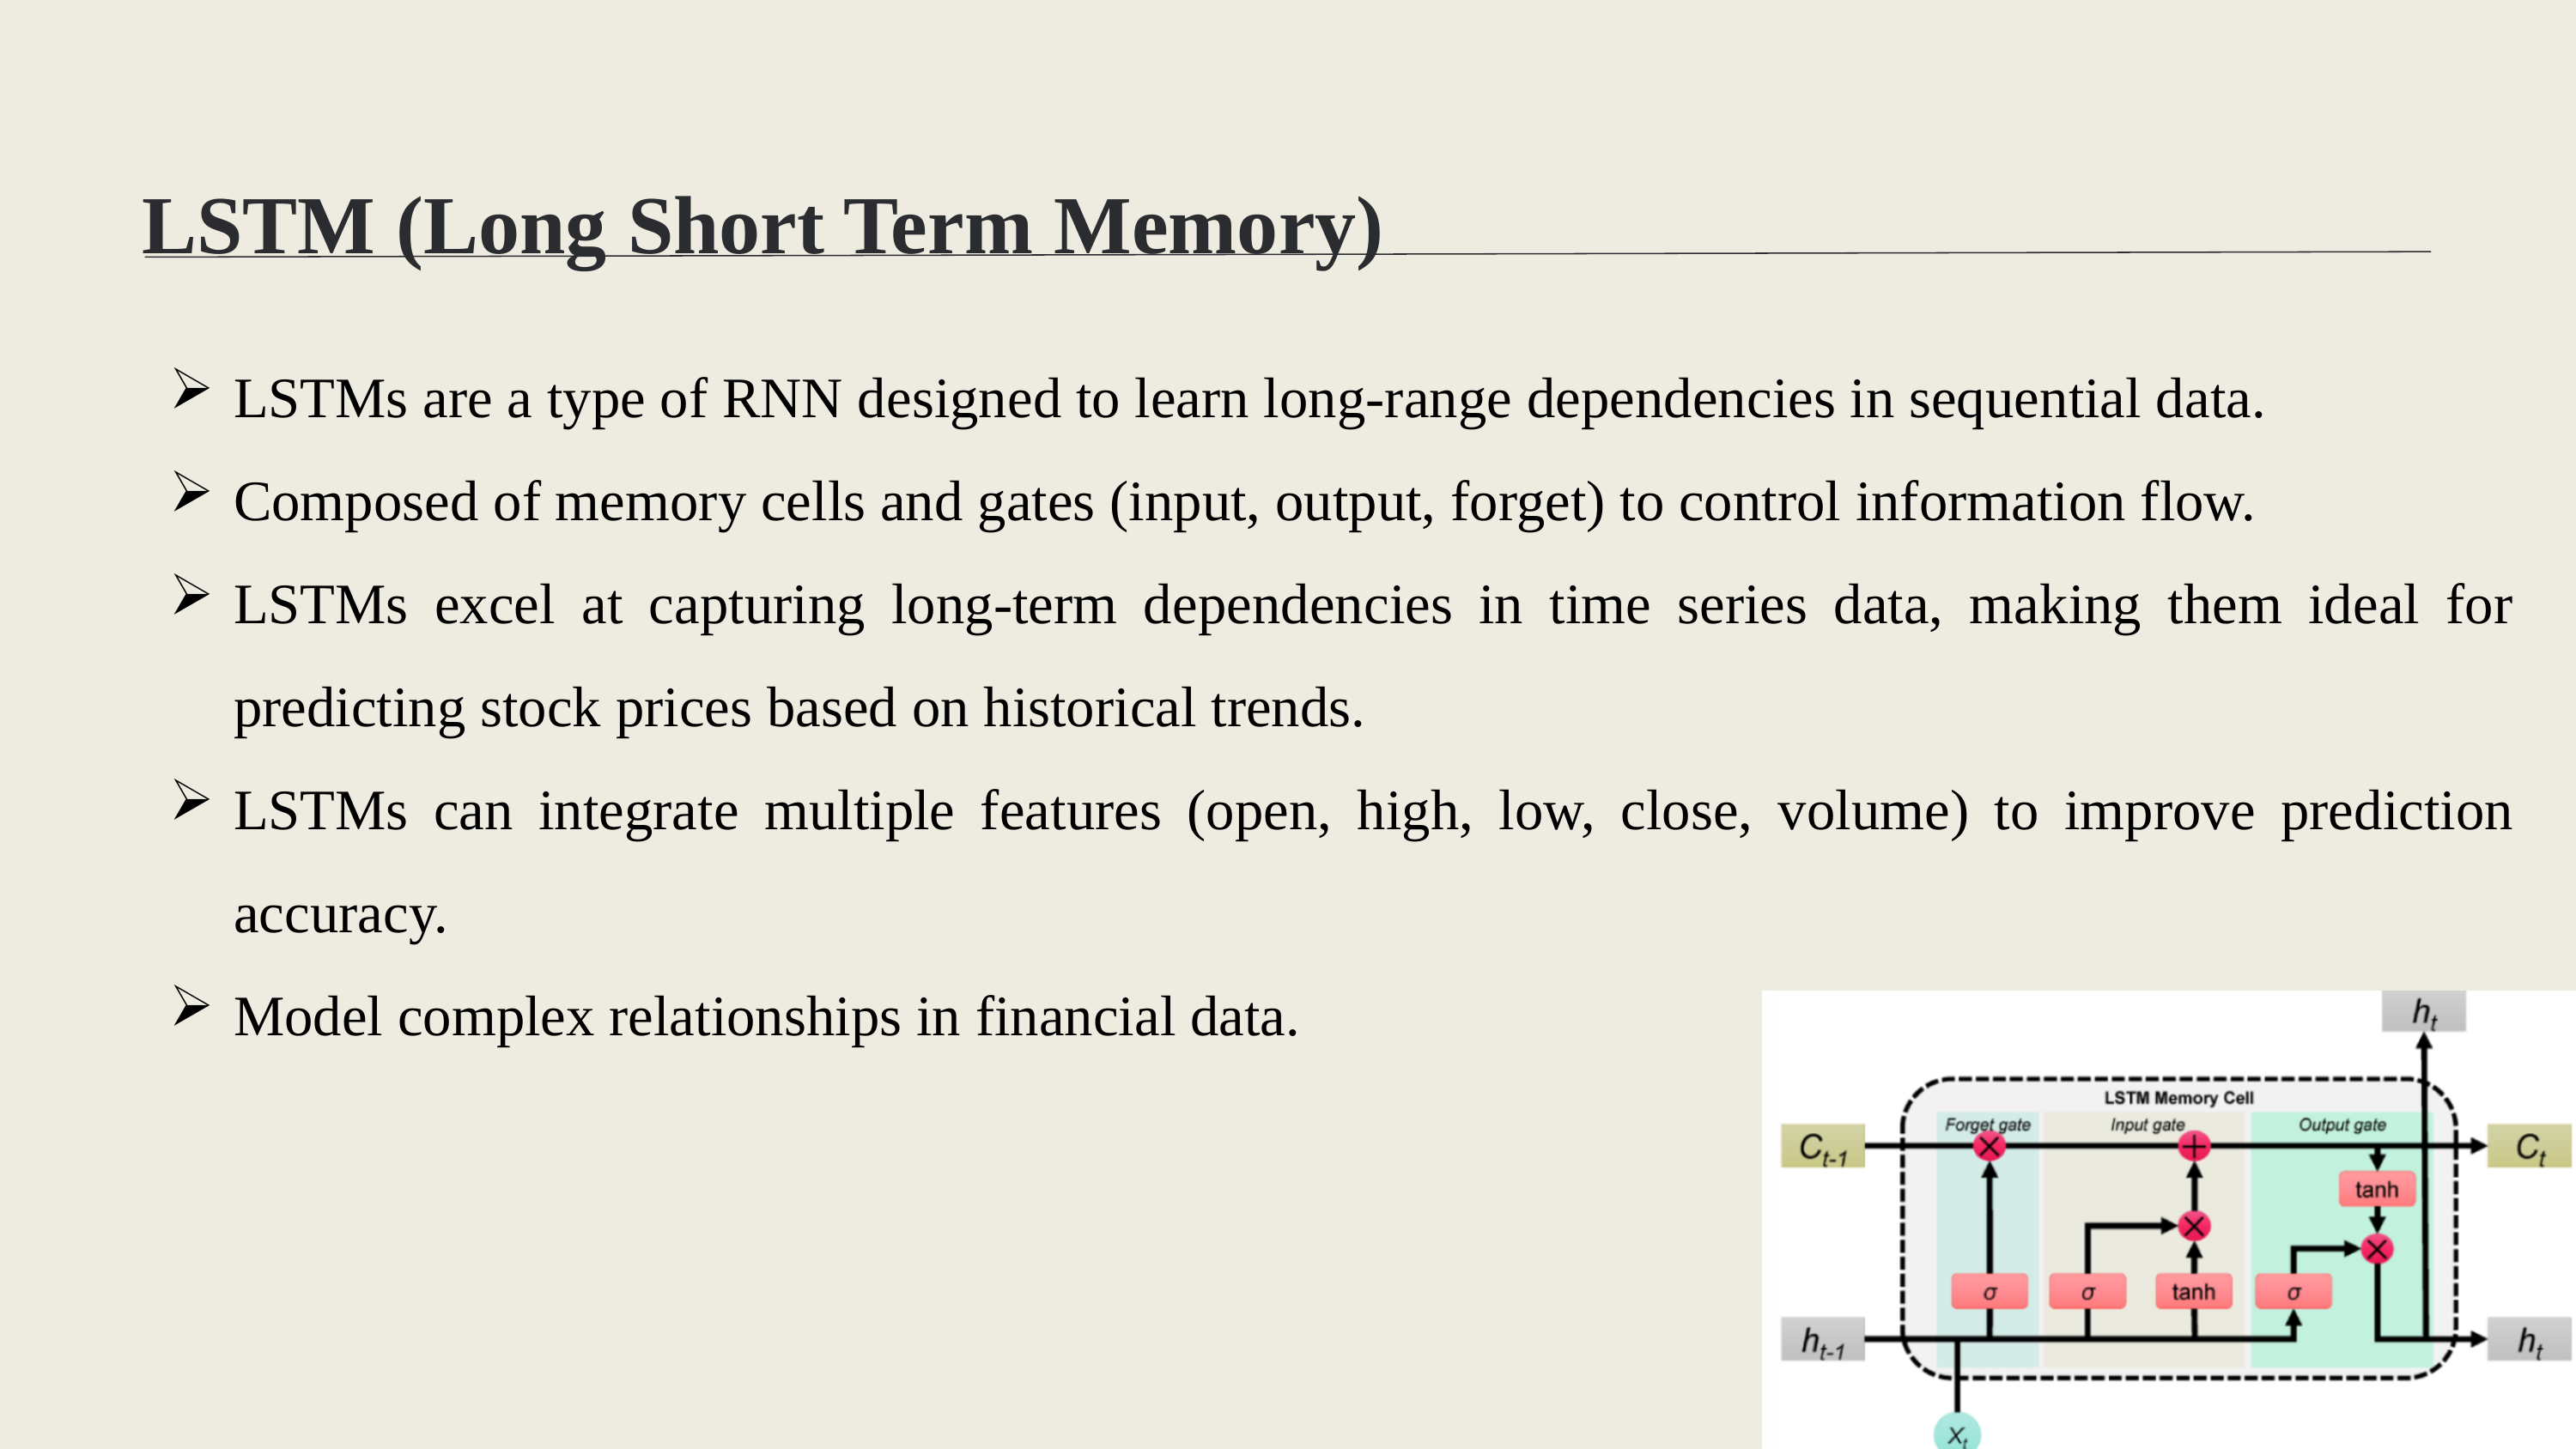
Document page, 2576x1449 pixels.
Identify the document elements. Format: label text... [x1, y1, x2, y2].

picture [1761, 990, 2576, 1449]
text_box LSTM (Long Short Term Memory) [142, 262, 2428, 270]
text_box LSTM (Long Short Term Memory) [142, 131, 2428, 254]
text_box LSTMs are a type of RNN designed to learn long-range dependencies in sequential data. Composed of memory cells and gates (input, output, forget) to control information flow. LSTMs excel at capturing long-term dependencies in time series data, making them ideal for predicting stock prices based on historical trends. LSTMs can integrate multiple features (open, high, low, close, volume) to improve prediction accuracy. Model complex relationships in financial data. [169, 326, 2518, 1047]
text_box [144, 251, 2432, 258]
